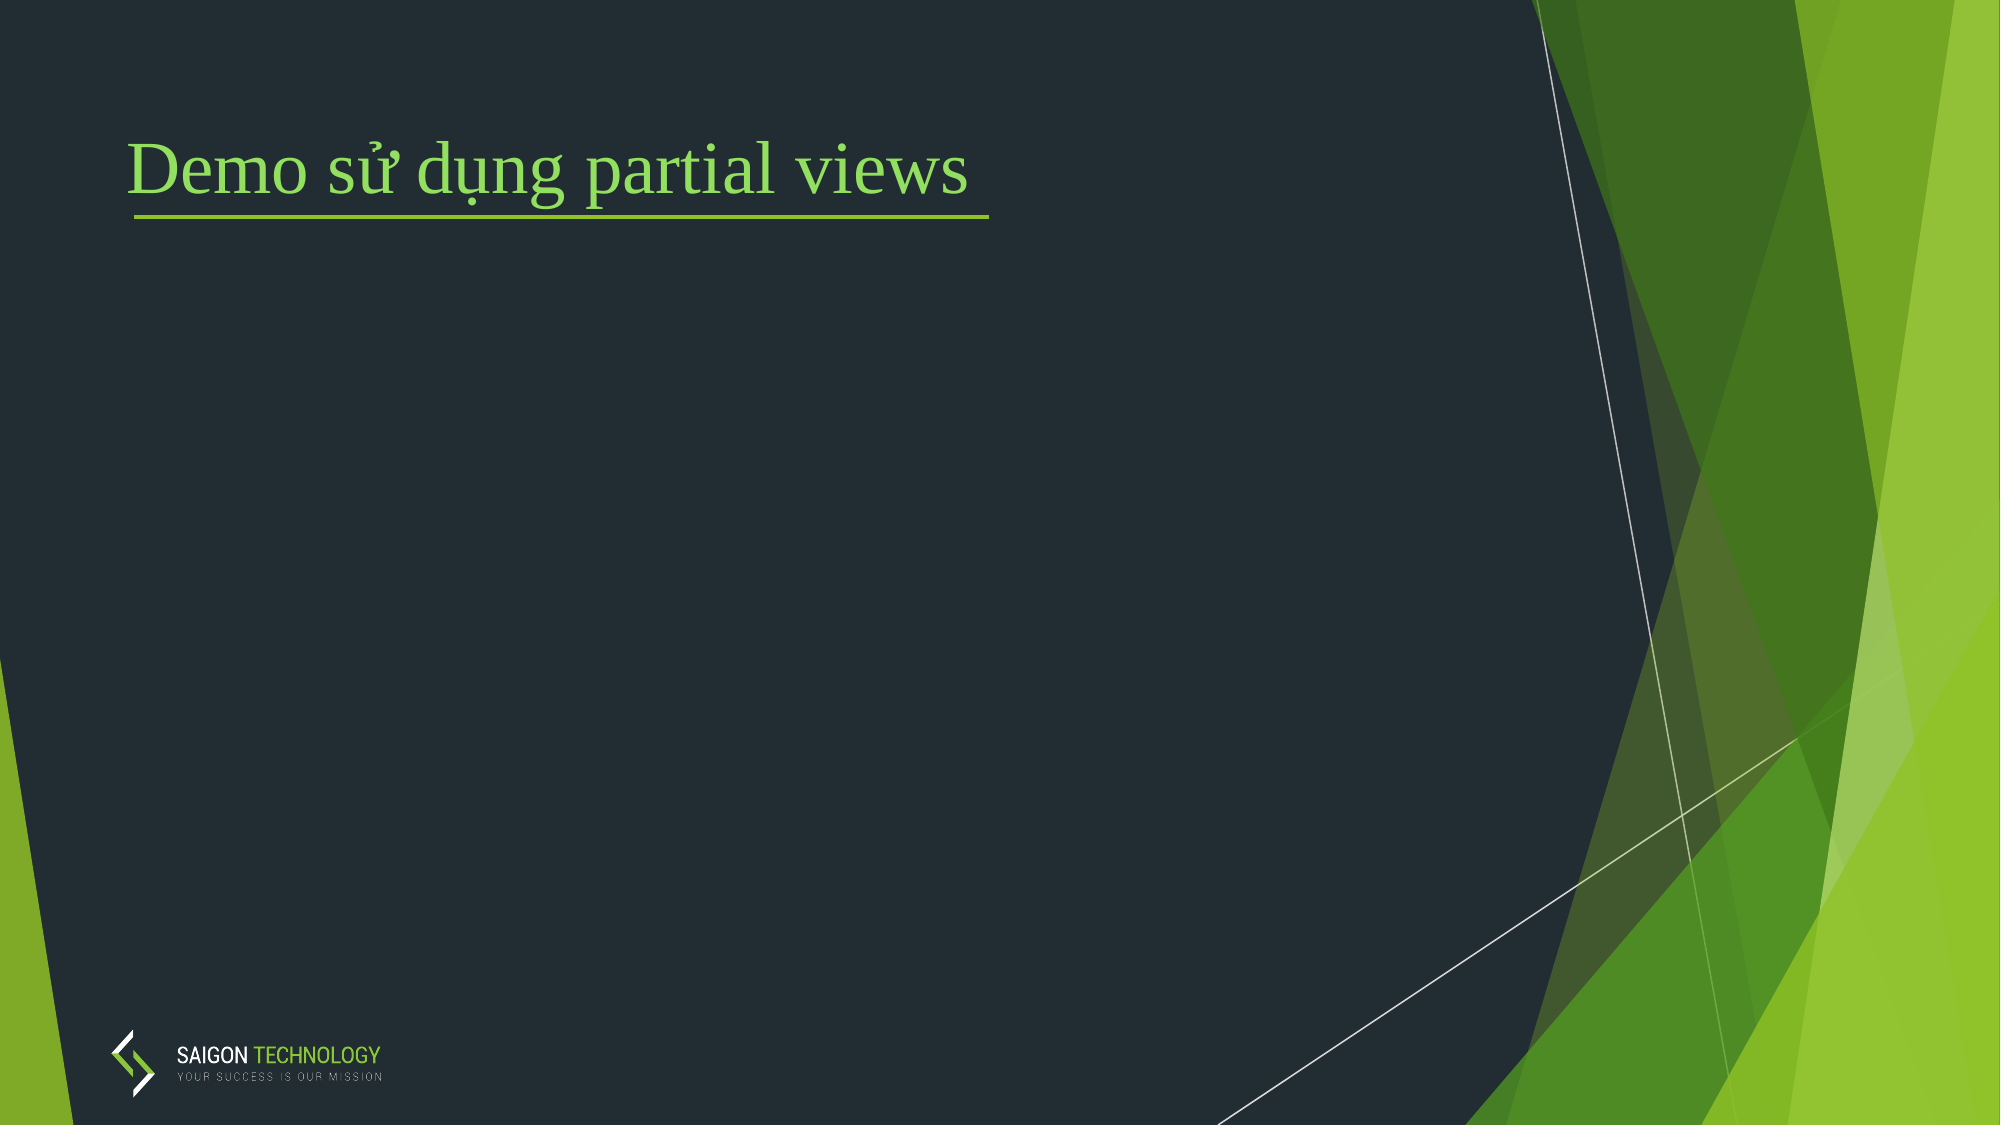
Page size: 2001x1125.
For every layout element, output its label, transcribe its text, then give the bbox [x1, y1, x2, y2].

text_box Demo sử dụng partial views [111, 111, 1112, 217]
picture [110, 1028, 381, 1098]
